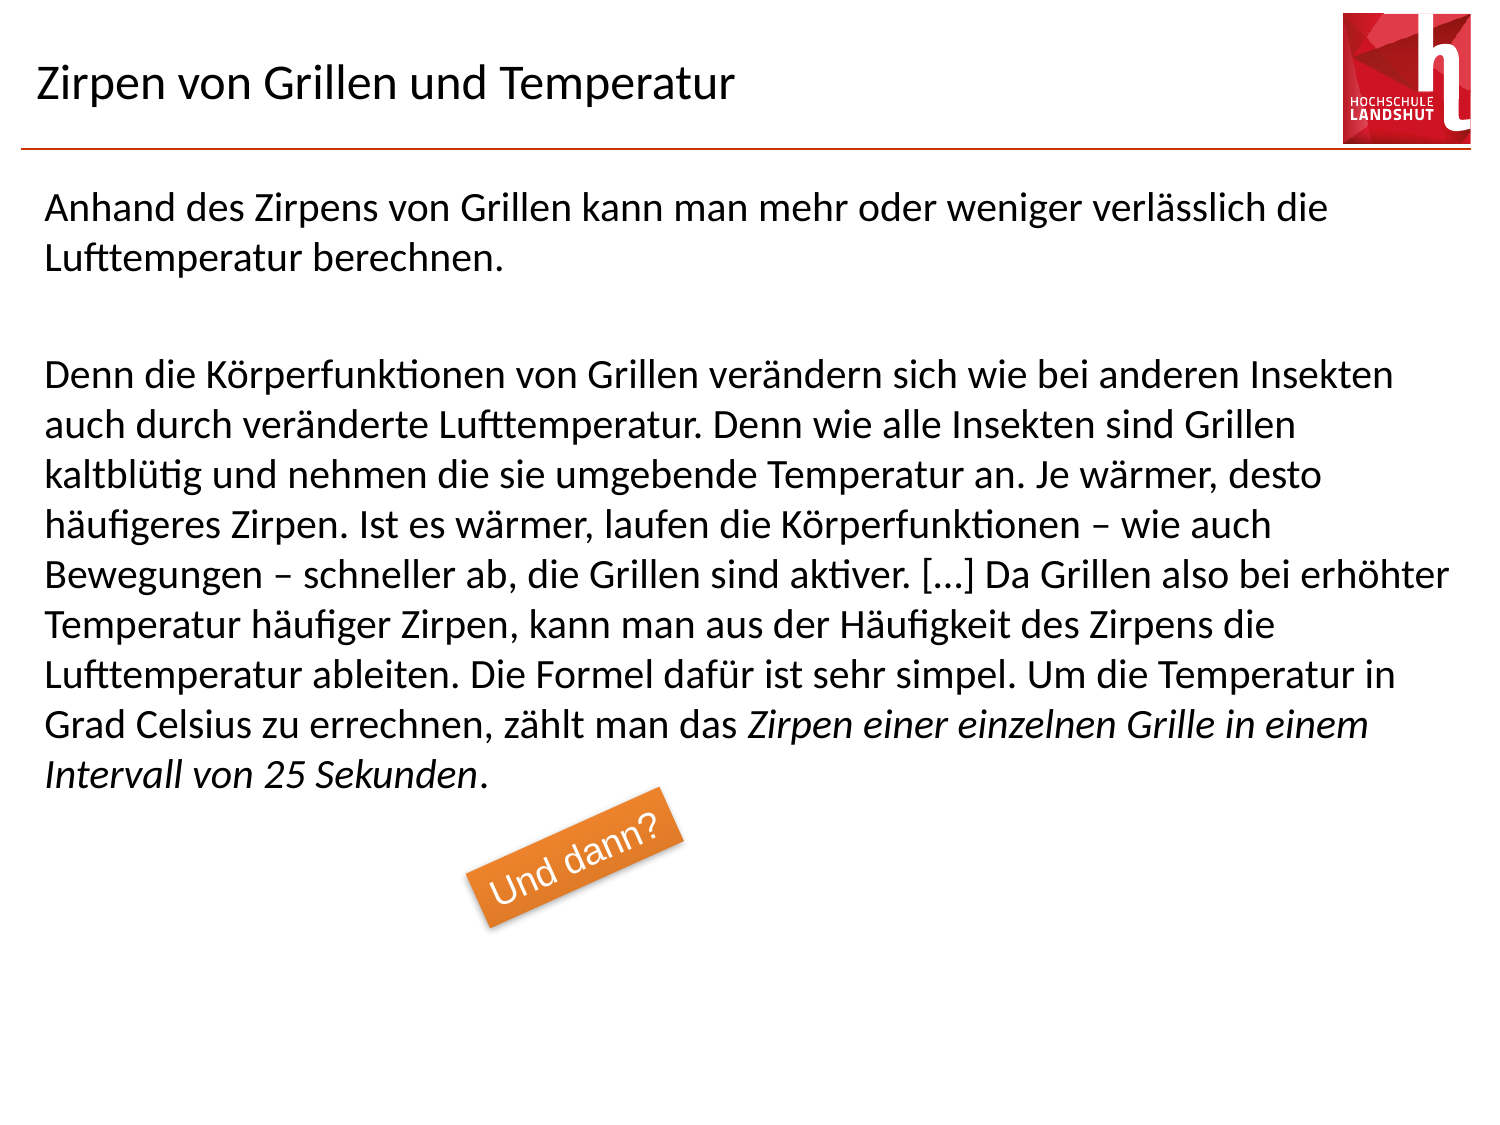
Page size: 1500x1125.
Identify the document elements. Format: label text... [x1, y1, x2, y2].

title Zirpen von Grillen und Temperatur [21, 9, 1344, 149]
subtitle Anhand des Zirpens von Grillen kann man mehr oder weniger verlässlich die Lufttemperatur berechnen. Denn die Körperfunktionen von Grillen verändern sich wie bei anderen Insekten auch durch veränderte Lufttemperatur. Denn wie alle Insekten sind Grillen kaltblütig und nehmen die sie umgebende Temperatur an. Je wärmer, desto häufigeres Zirpen. Ist es wärmer, laufen die Körperfunktionen – wie auch Bewegungen – schneller ab, die Grillen sind aktiver. […] Da Grillen also bei erhöhter Temperatur häufiger Zirpen, kann man aus der Häufigkeit des Zirpens die Lufttemperatur ableiten. Die Formel dafür ist sehr simpel. Um die Temperatur in Grad Celsius zu errechnen, zählt man das Zirpen einer einzelnen Grille in einem Intervall von 25 Sekunden. [29, 172, 1471, 835]
text_box Und dann? [465, 786, 684, 929]
